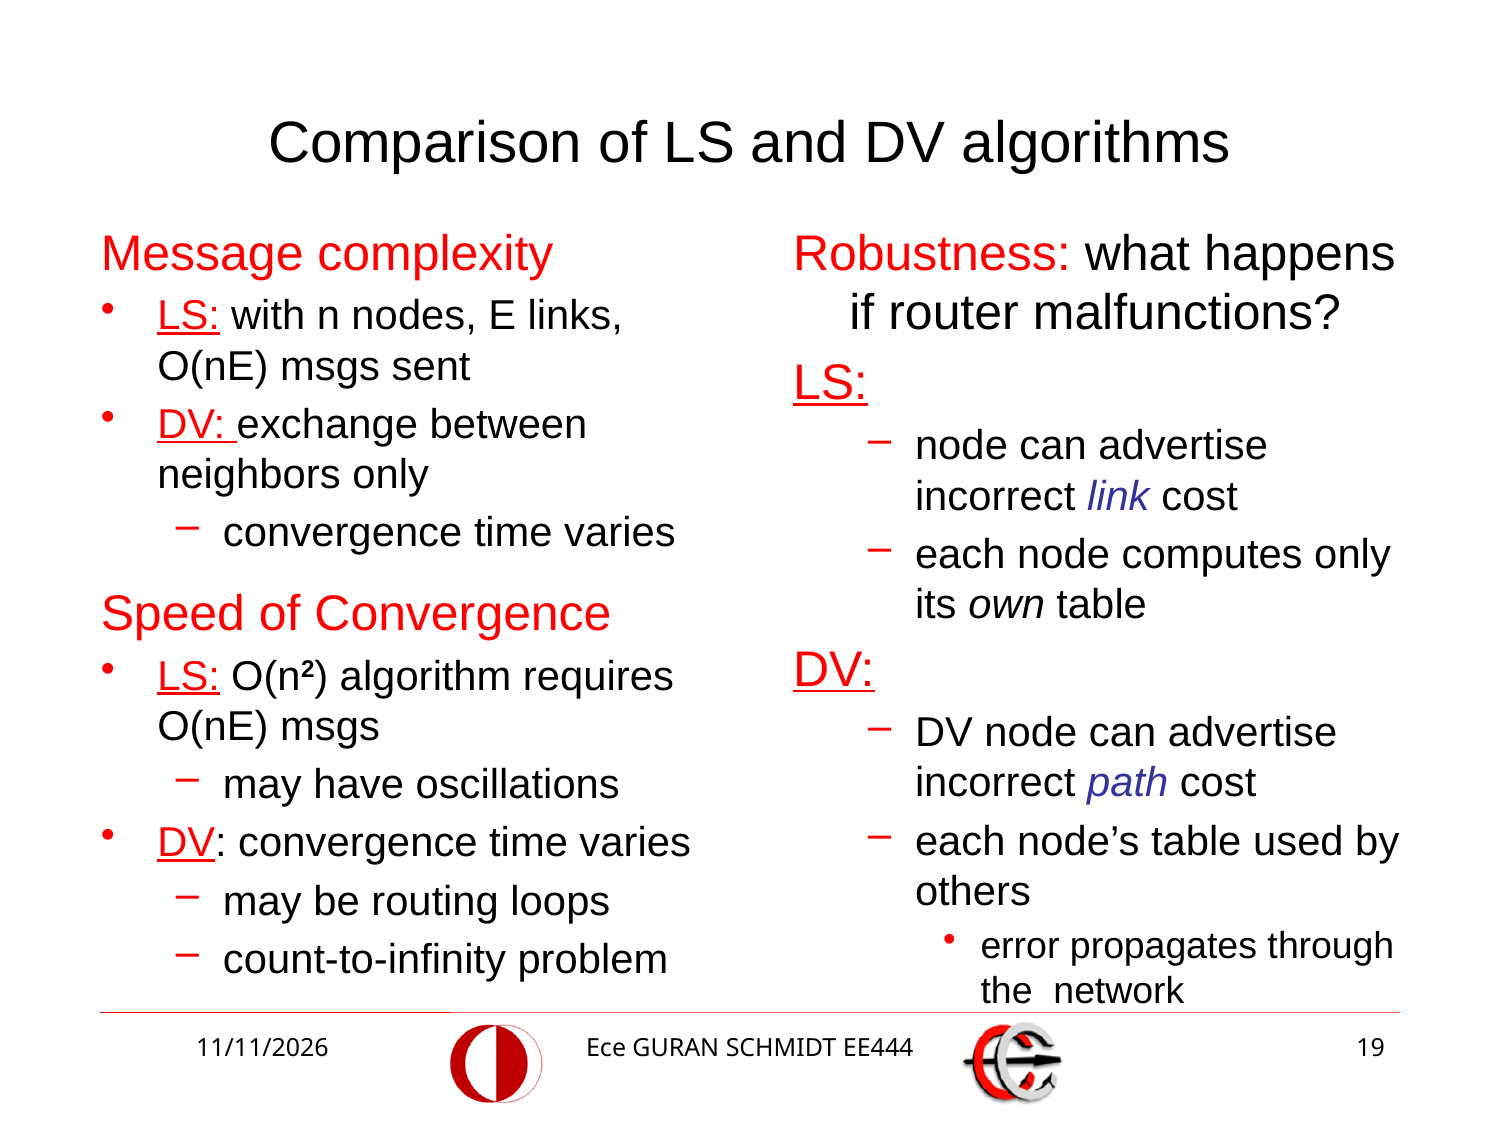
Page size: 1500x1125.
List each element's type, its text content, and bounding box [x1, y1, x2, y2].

picture [448, 1023, 543, 1103]
picture [950, 1019, 1068, 1106]
slide_number 19 [1074, 1024, 1400, 1103]
list Robustness: what happens if router malfunctions? LS: node can advertise incorrect link cost each node computes only its own table DV: DV node can advertise incorrect path cost each node’s table used by others error propagates through the network [778, 212, 1436, 975]
footer Ece GURAN SCHMIDT EE444 [512, 1024, 988, 1103]
title Comparison of LS and DV algorithms [75, 45, 1425, 233]
list Message complexity LS: with n nodes, E links, O(nE) msgs sent DV: exchange between neighbors only convergence time varies Speed of Convergence LS: O(n2) algorithm requires O(nE) msgs may have oscillations DV: convergence time varies may be routing loops count-to-infinity problem [85, 212, 747, 975]
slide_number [99, 1024, 425, 1103]
